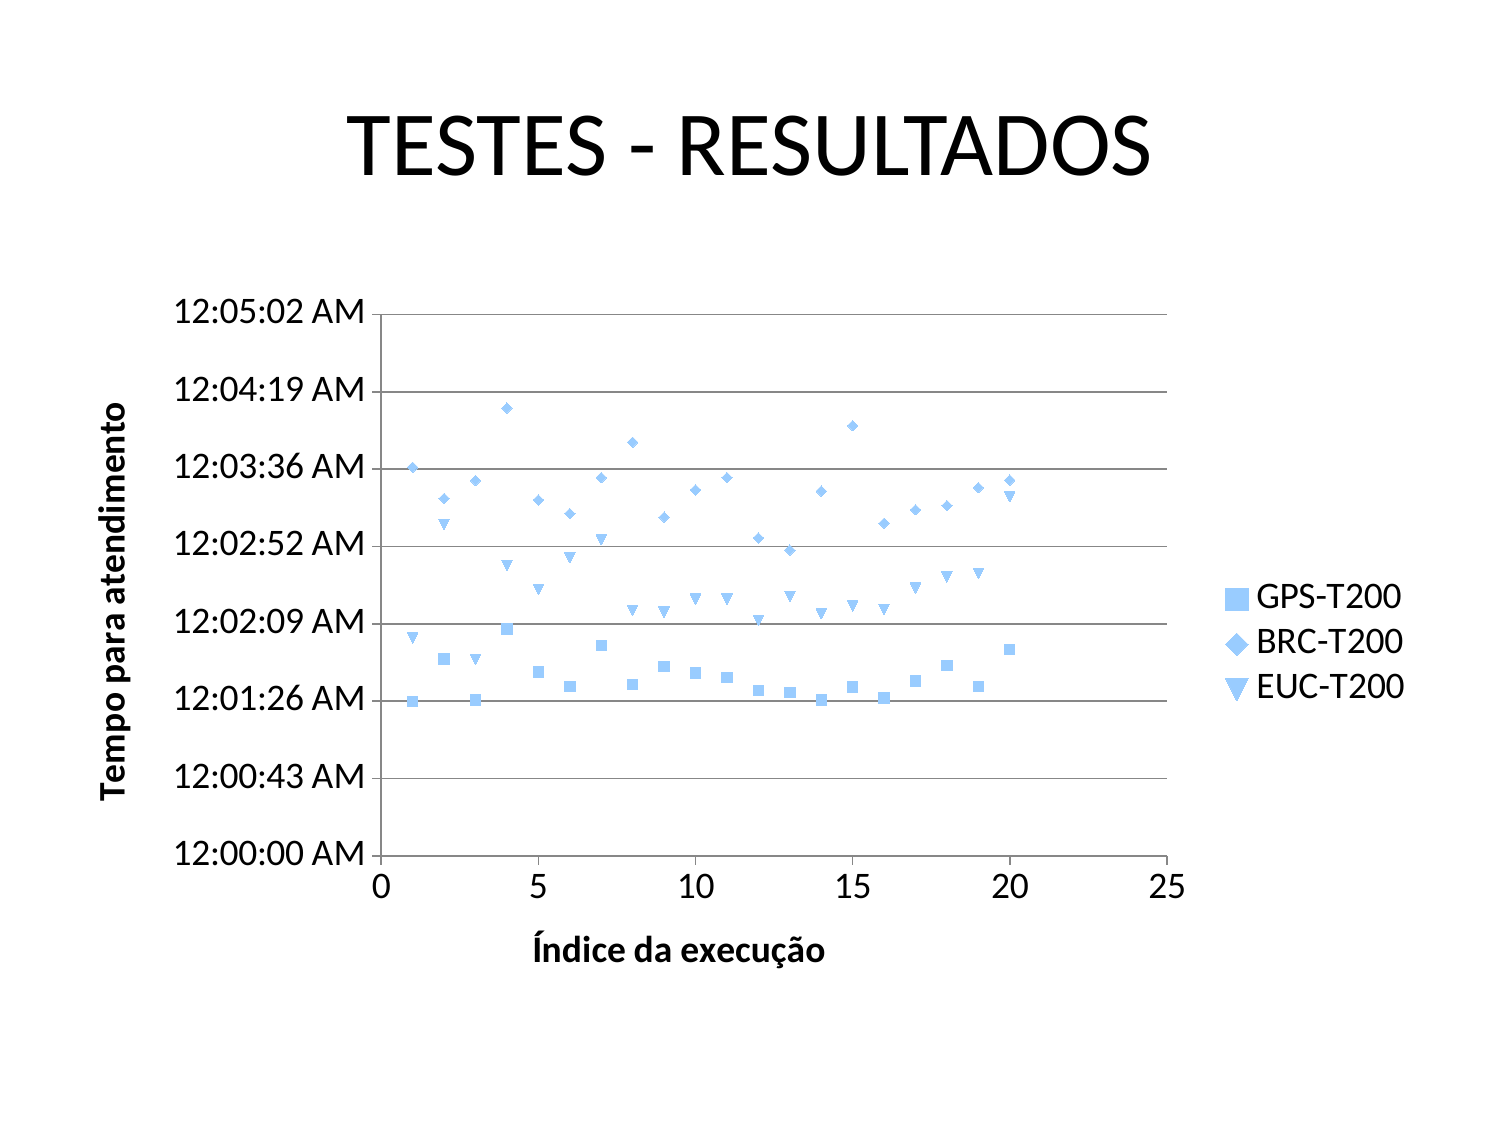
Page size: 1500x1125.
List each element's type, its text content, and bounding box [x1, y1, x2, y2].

chart [58, 280, 1430, 1008]
title TESTES - RESULTADOS [75, 45, 1425, 233]
